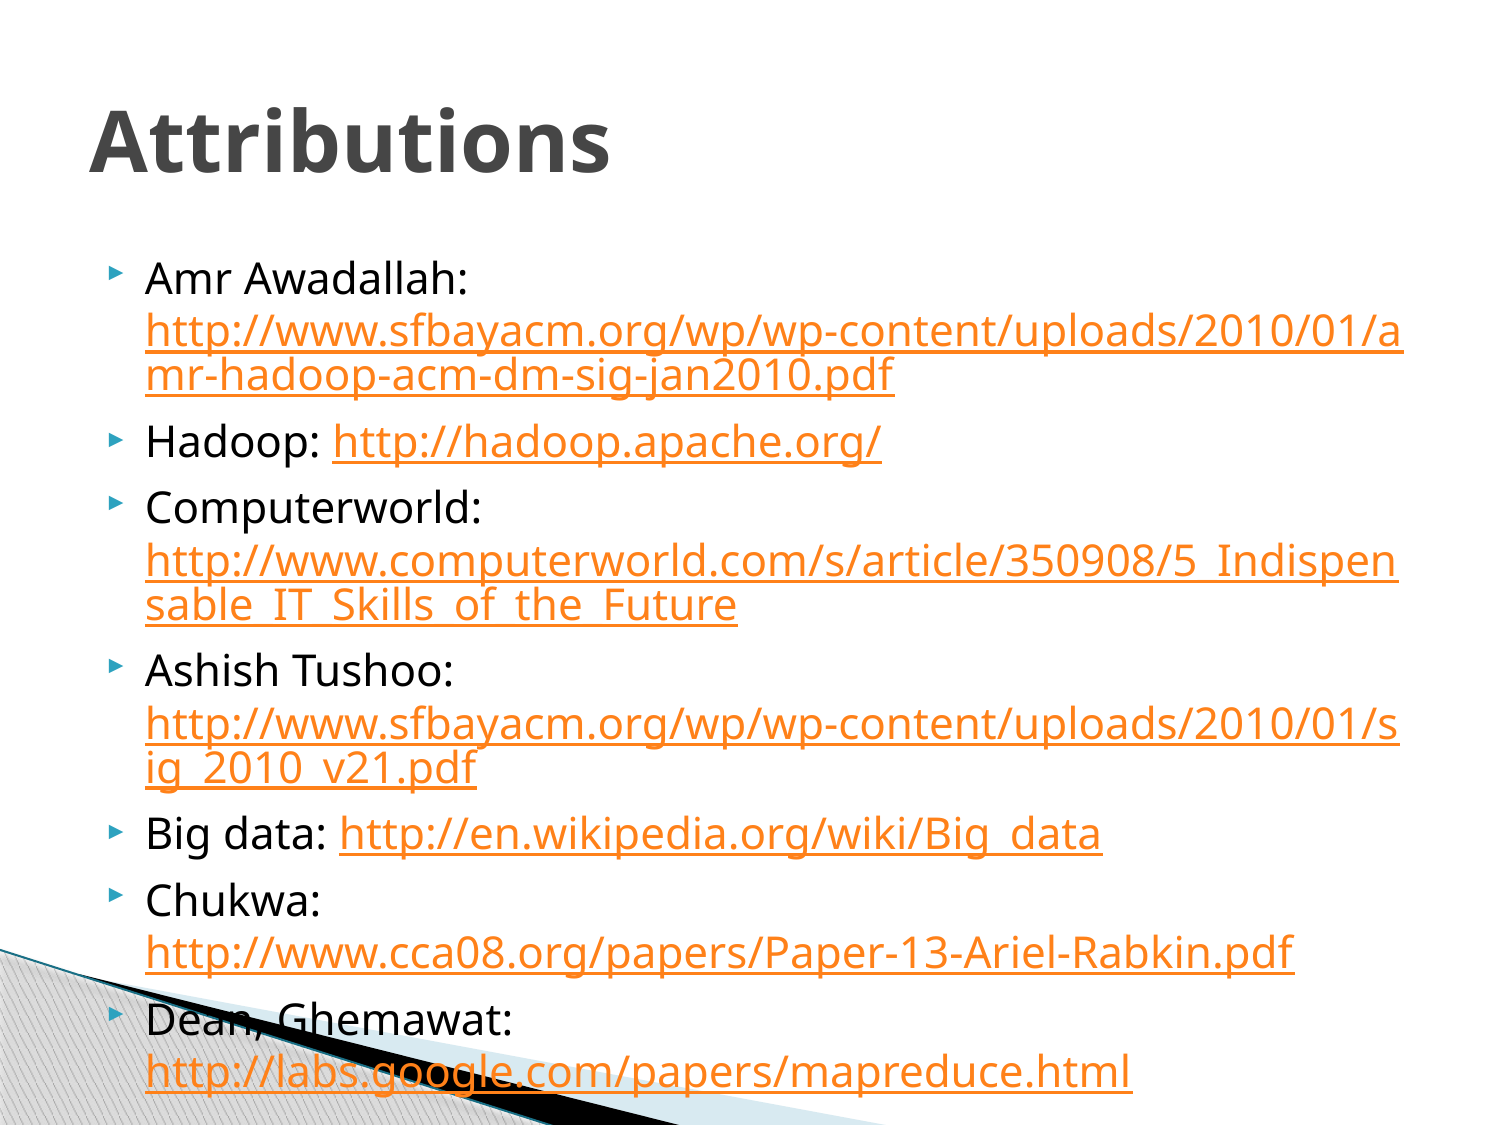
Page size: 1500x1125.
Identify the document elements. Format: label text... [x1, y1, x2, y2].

list Amr Awadallah: http://www.sfbayacm.org/wp/wp-content/uploads/2010/01/amr-hadoop-acm-dm-sig-jan2010.pdf Hadoop: http://hadoop.apache.org/ Computerworld: http://www.computerworld.com/s/article/350908/5_Indispensable_IT_Skills_of_the_Future Ashish Tushoo: http://www.sfbayacm.org/wp/wp-content/uploads/2010/01/sig_2010_v21.pdf Big data: http://en.wikipedia.org/wiki/Big_data Chukwa: http://www.cca08.org/papers/Paper-13-Ariel-Rabkin.pdf Dean, Ghemawat: http://labs.google.com/papers/mapreduce.html [74, 242, 1426, 986]
title Attributions [75, 45, 1425, 233]
